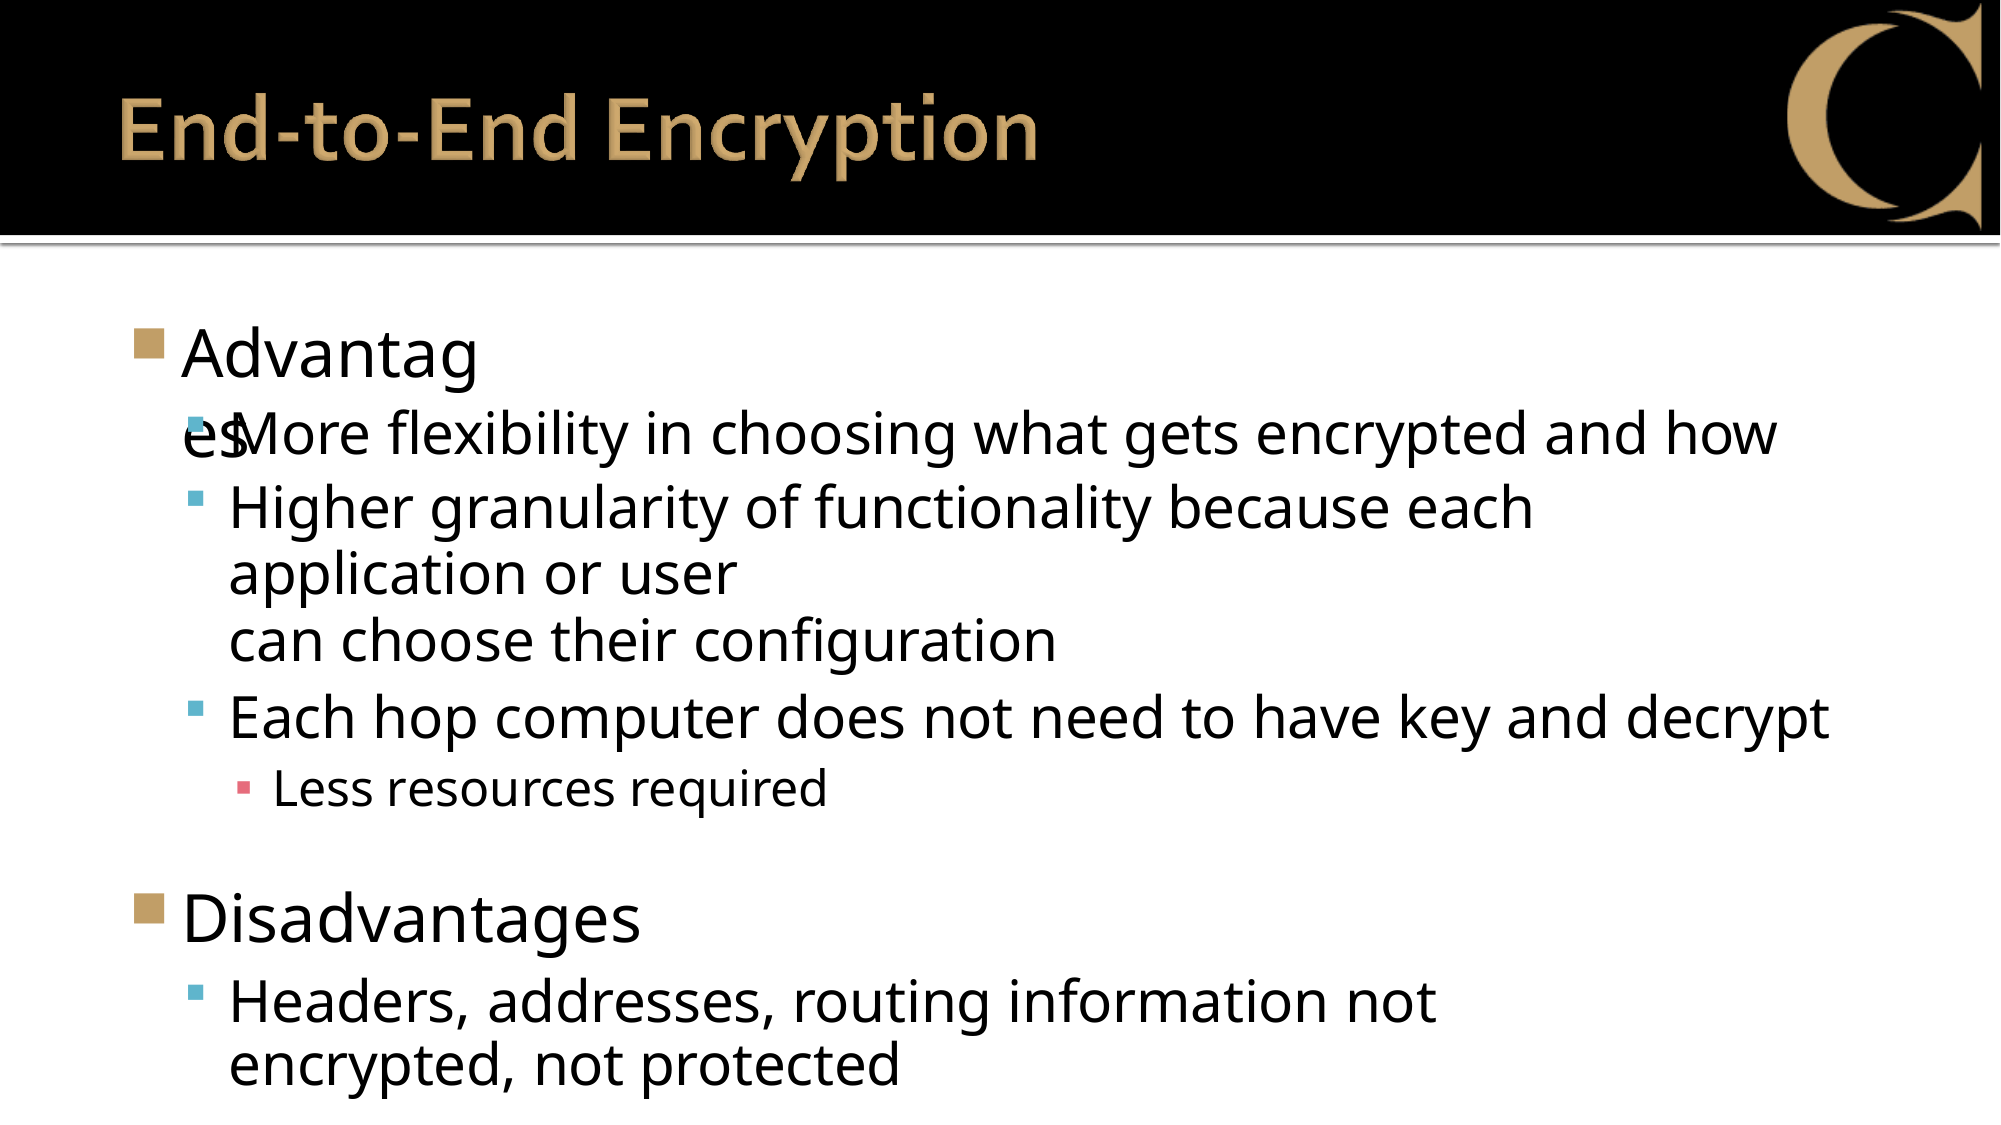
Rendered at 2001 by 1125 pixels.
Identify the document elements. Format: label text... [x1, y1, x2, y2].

text_box Advantages [126, 311, 512, 396]
text_box More flexibility in choosing what gets encrypted and how Higher granularity of functionality because each application or user can choose their configuration Each hop computer does not need to have key and decrypt Less resources required Disadvantages Headers, addresses, routing information not encrypted, not protected [126, 396, 1837, 1097]
text_box [121, 92, 1036, 182]
picture [1787, 3, 1988, 231]
picture [0, 243, 2000, 251]
